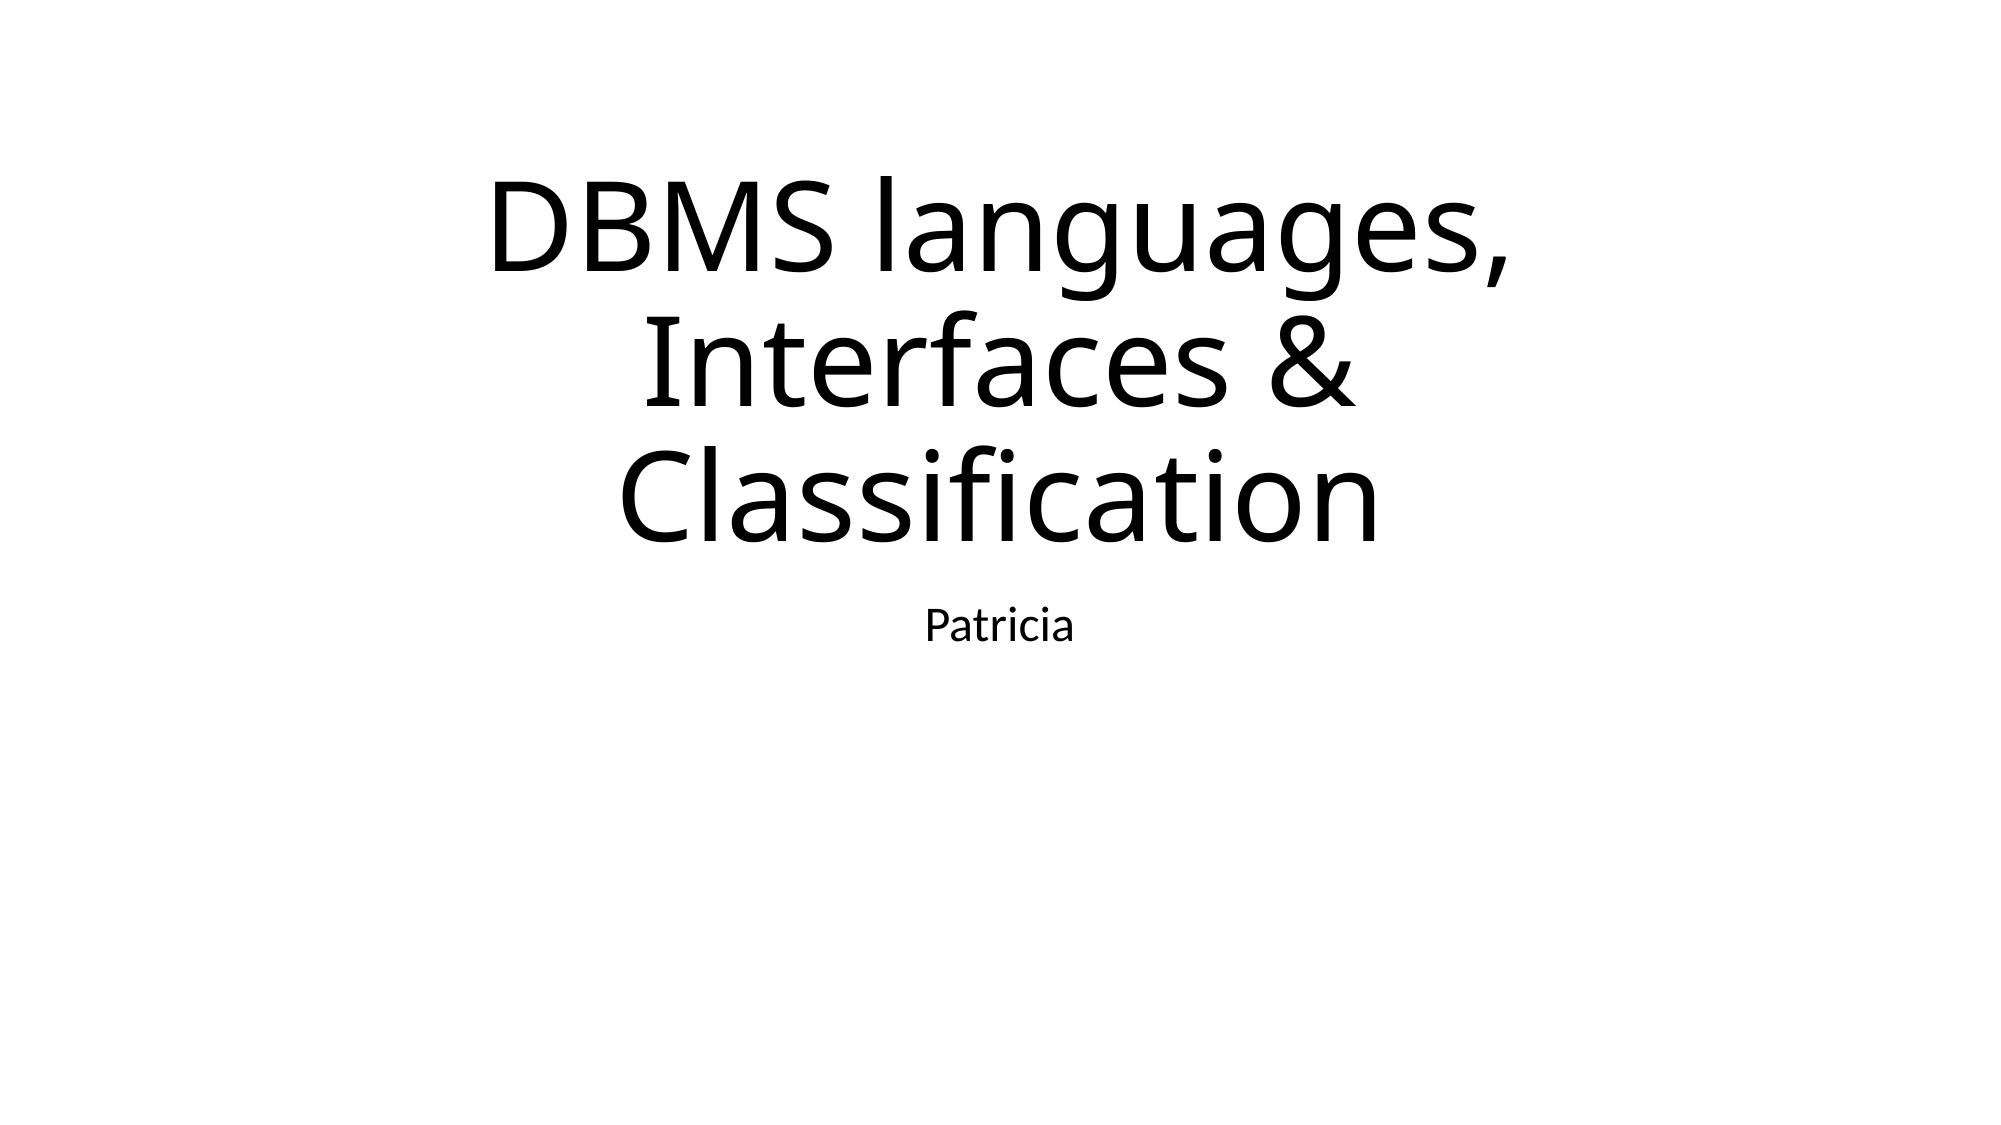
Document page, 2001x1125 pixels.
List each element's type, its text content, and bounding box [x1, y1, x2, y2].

title DBMS languages, Interfaces & Classification [249, 184, 1750, 576]
subtitle Patricia [249, 590, 1750, 863]
